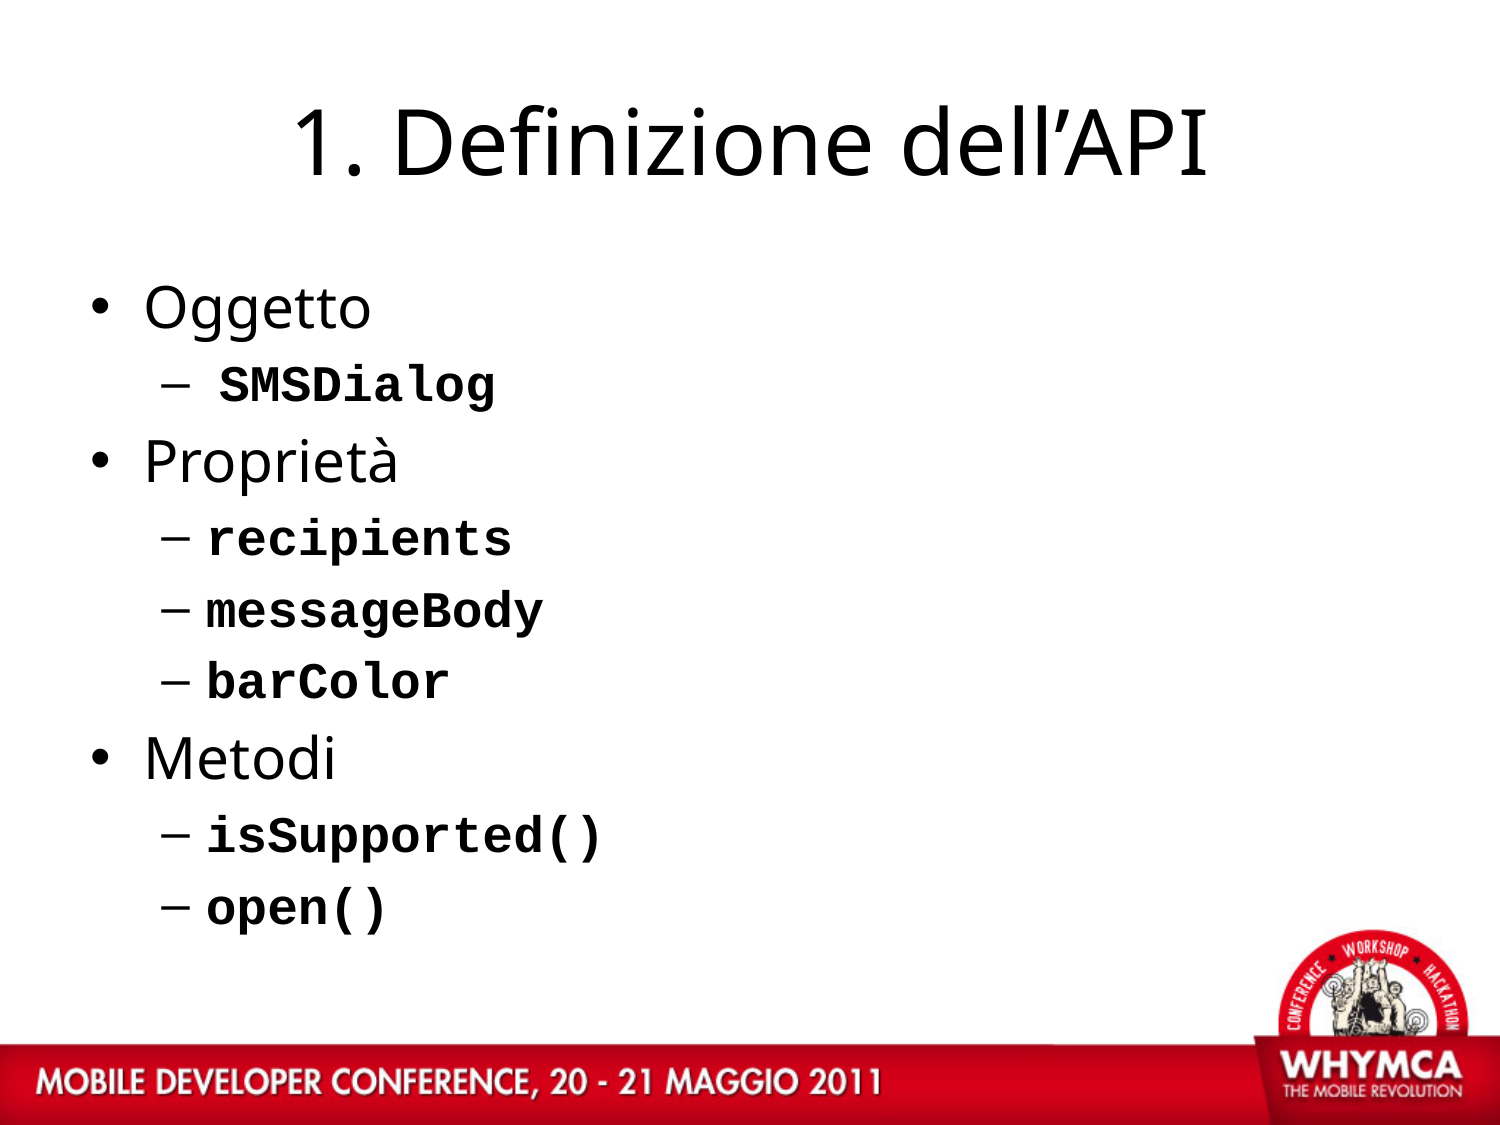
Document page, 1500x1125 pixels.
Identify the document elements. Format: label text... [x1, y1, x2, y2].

title 1. Definizione dell’API [75, 45, 1425, 233]
picture [0, 927, 1500, 1125]
list Oggetto SMSDialog Proprietà recipients messageBody barColor Metodi isSupported() open() [75, 262, 1425, 946]
